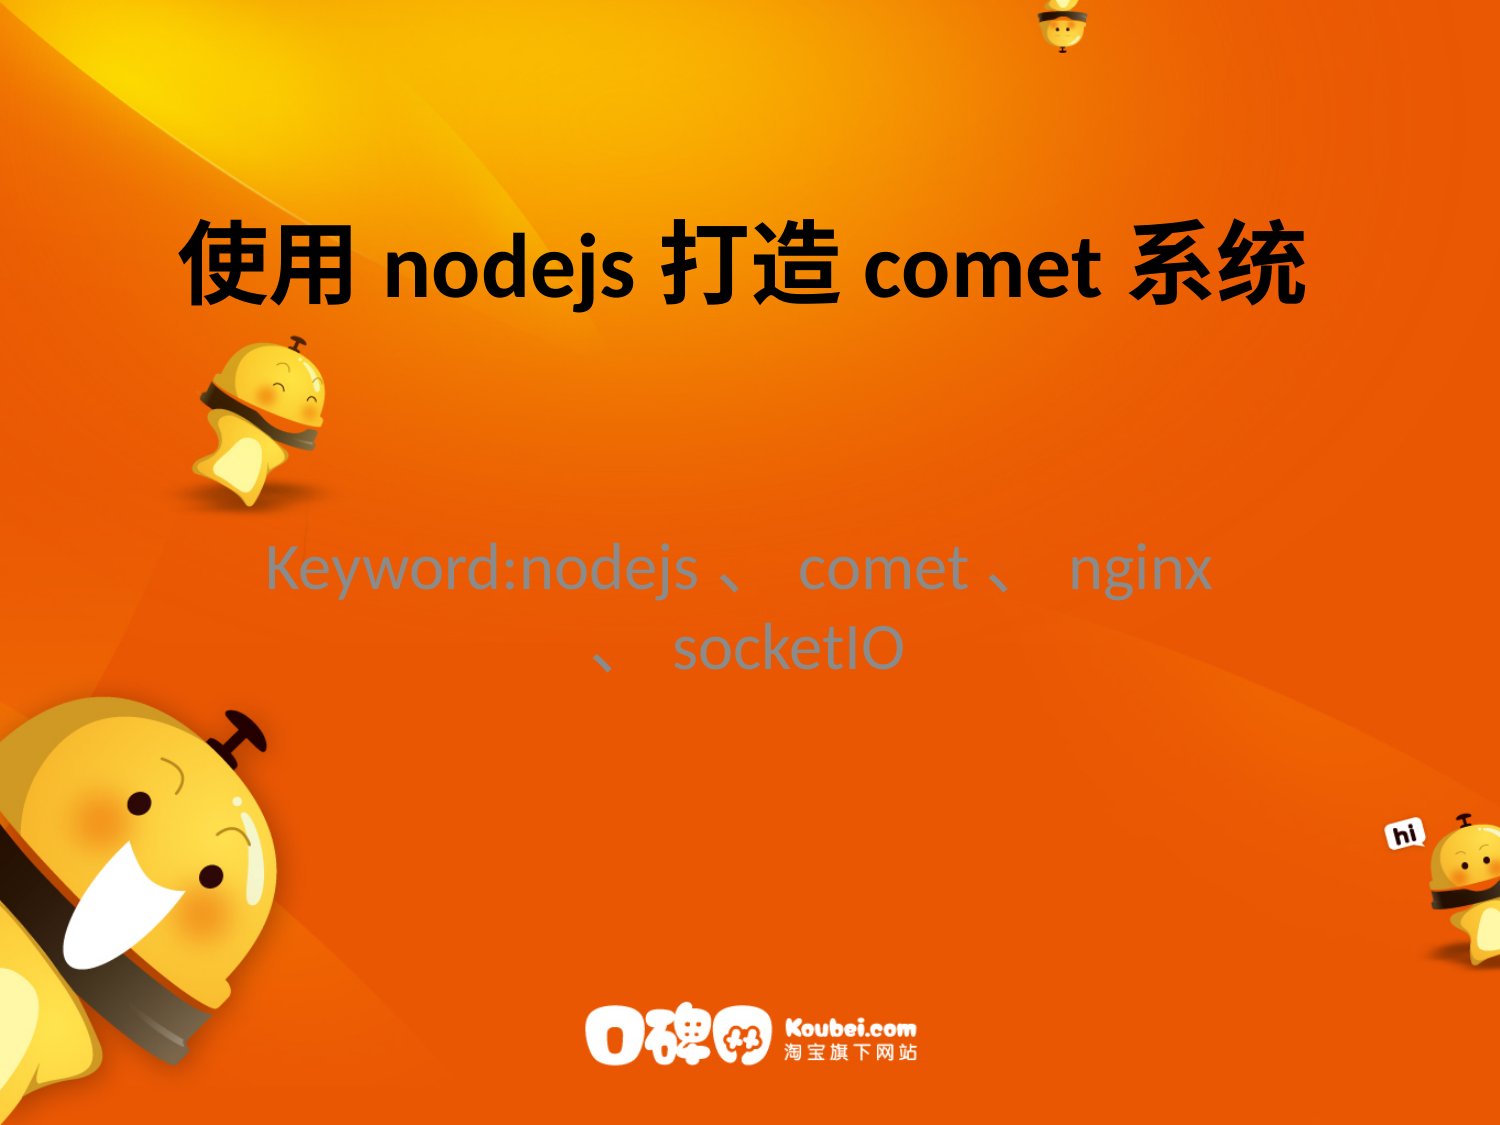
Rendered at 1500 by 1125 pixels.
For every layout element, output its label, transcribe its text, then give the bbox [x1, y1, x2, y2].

picture [0, 0, 1500, 1125]
title 使用nodejs打造comet系统 [105, 140, 1381, 382]
subtitle Keyword:nodejs、comet、nginx、socketIO [222, 515, 1273, 804]
